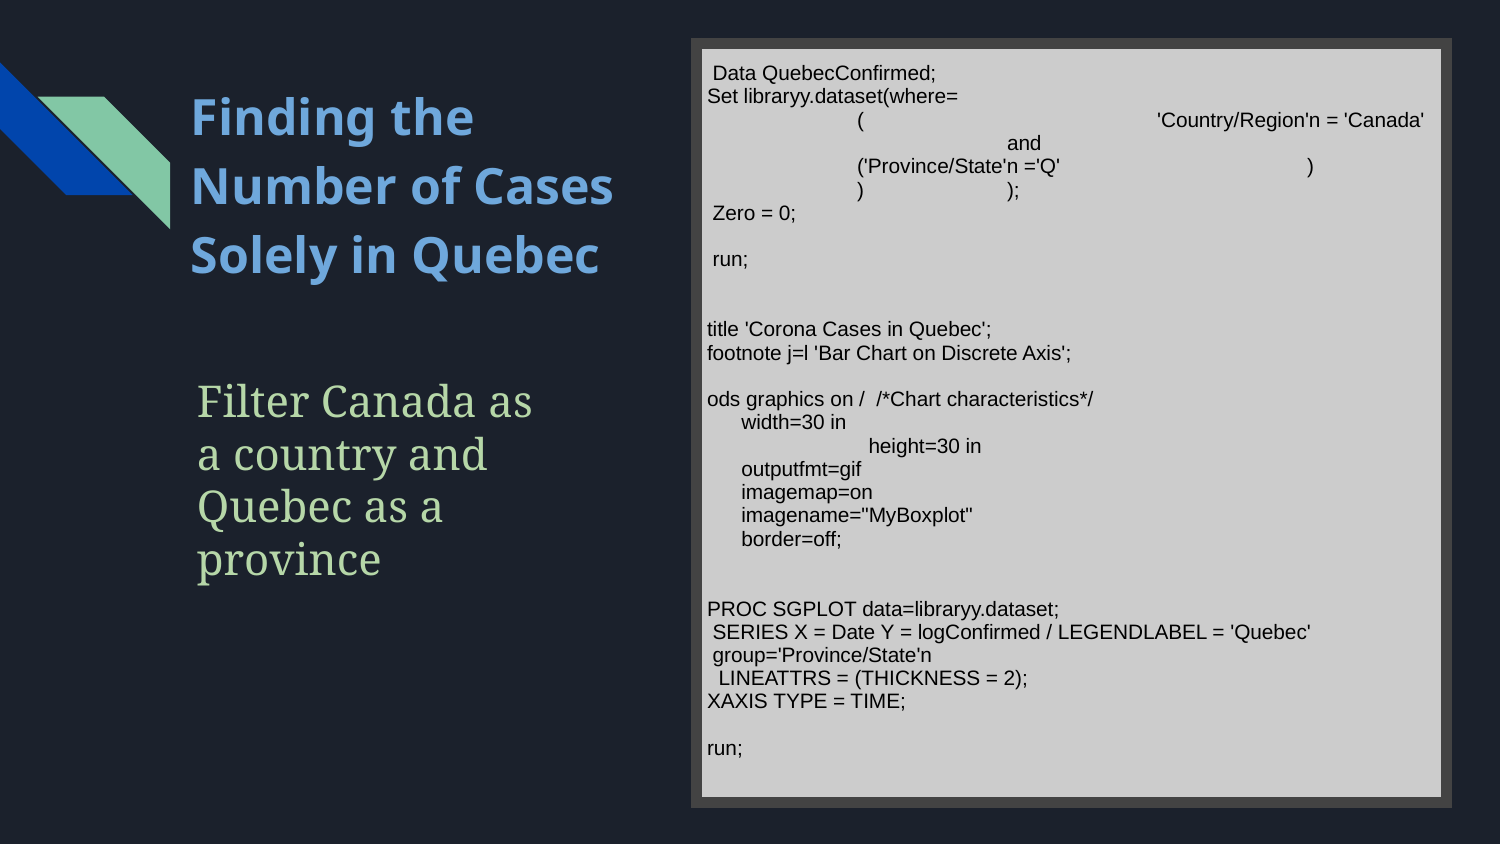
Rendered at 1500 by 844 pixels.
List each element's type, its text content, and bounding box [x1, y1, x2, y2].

text_box Filter Canada as a country and Quebec as a province [106, 359, 583, 568]
table_header Data QuebecConfirmed; Set libraryy.dataset(where= ( 'Country/Region'n = 'Canada' and ('Province/State'n ='Q' ) ) ); Zero = 0; run; title 'Corona Cases in Quebec'; footnote j=l 'Bar Chart on Discrete Axis'; ods graphics on / /*Chart characteristics*/ width=30 in height=30 in outputfmt=gif imagemap=on imagename="MyBoxplot" border=off; PROC SGPLOT data=libraryy.dataset; SERIES X = Date Y = logConfirmed / LEGENDLABEL = 'Quebec' group='Province/State'n LINEATTRS = (THICKNESS = 2); XAXIS TYPE = TIME; run; [702, 49, 1441, 797]
list Finding the Number of Cases Solely in Quebec [175, 61, 684, 260]
